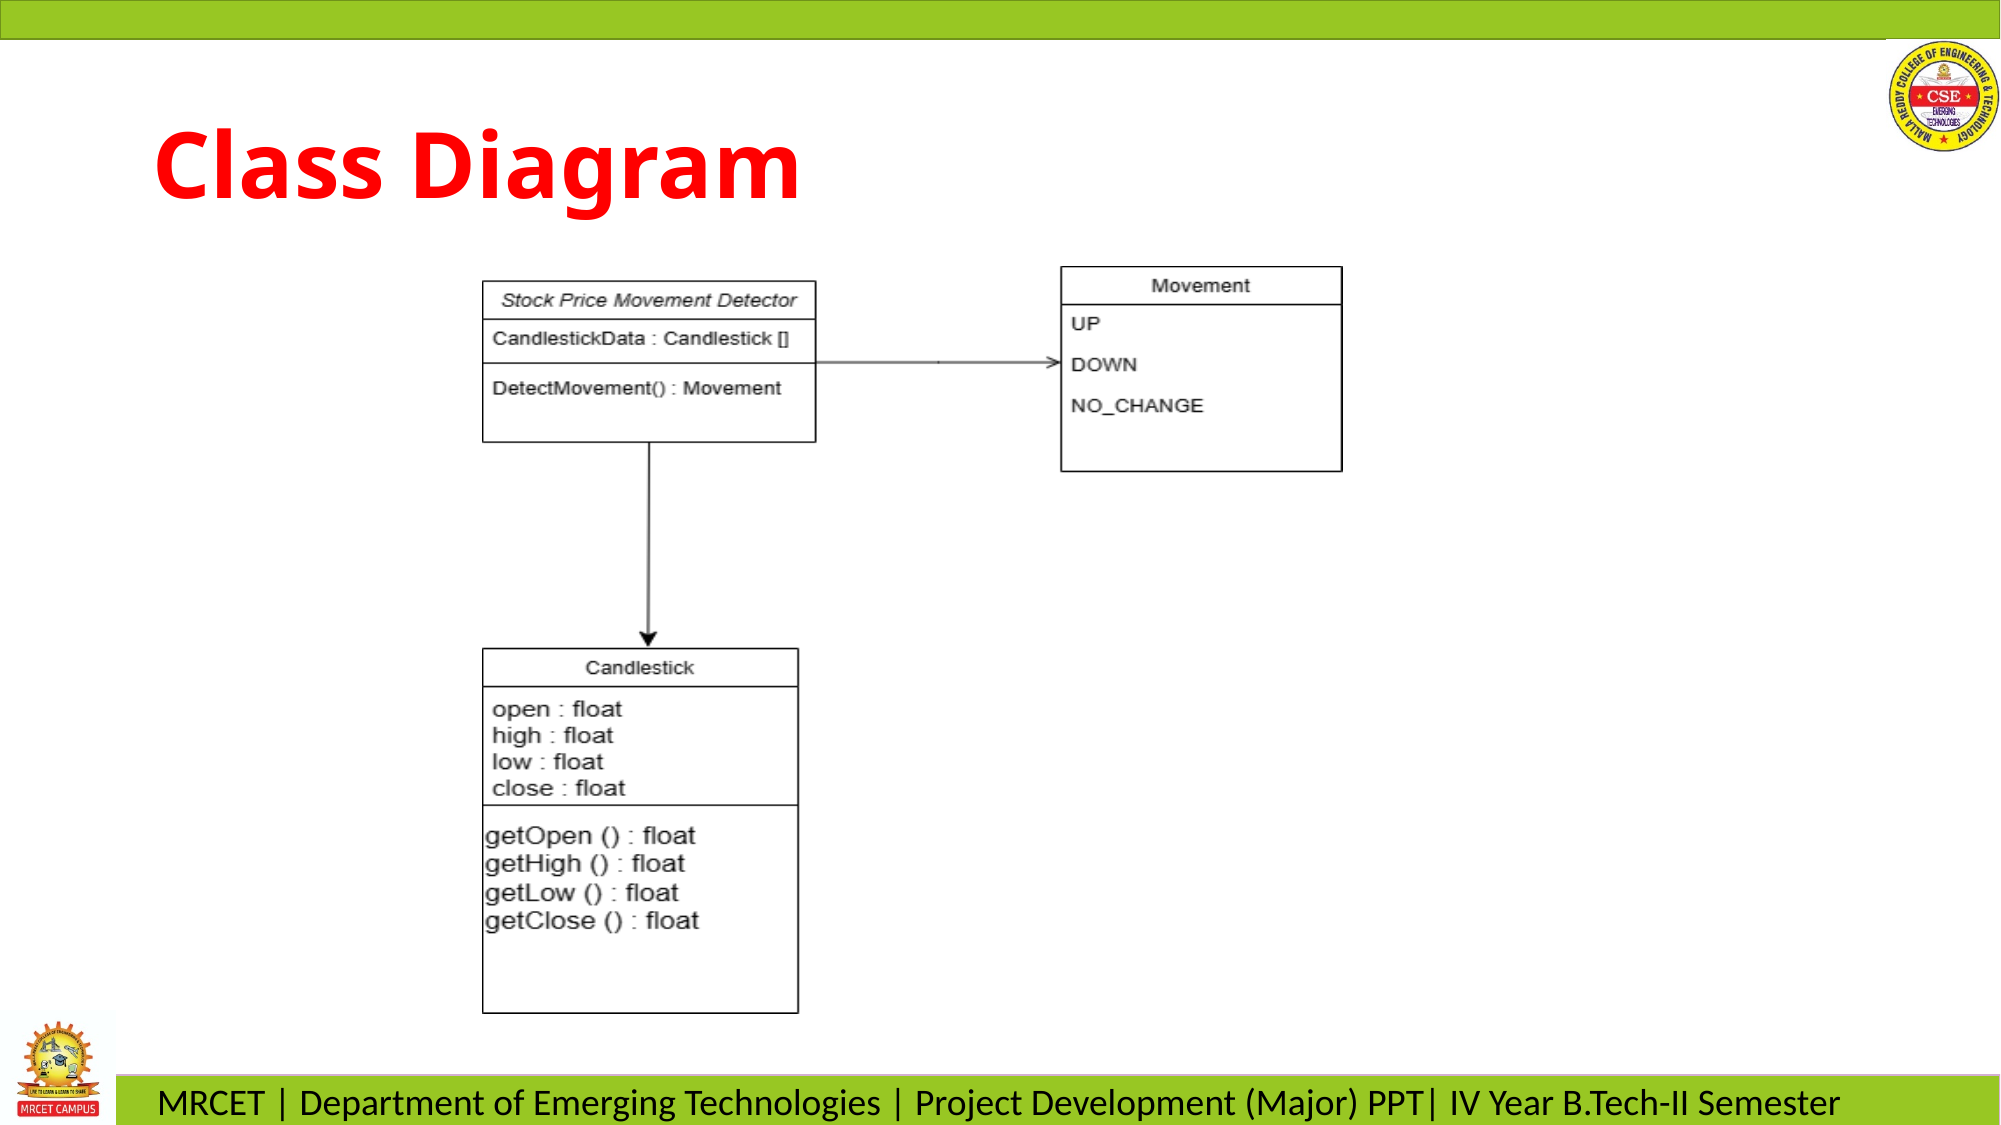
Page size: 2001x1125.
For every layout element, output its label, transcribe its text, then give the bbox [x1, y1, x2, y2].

picture [1886, 39, 2000, 154]
picture [0, 1010, 116, 1125]
title Class Diagram [137, 59, 1863, 278]
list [482, 266, 1343, 1014]
